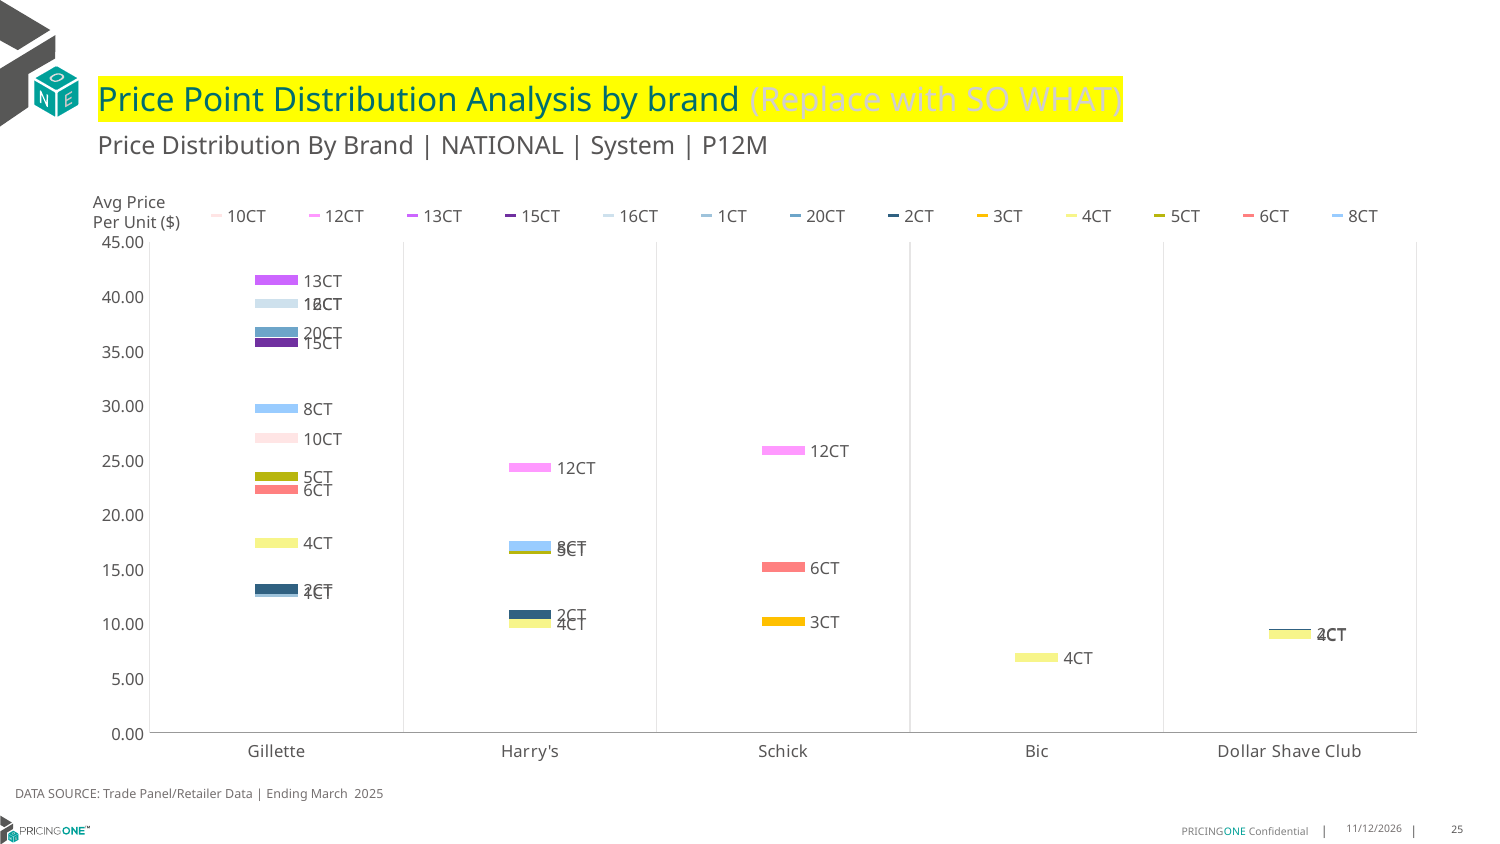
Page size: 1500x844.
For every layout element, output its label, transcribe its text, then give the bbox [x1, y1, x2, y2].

chart [88, 185, 1418, 776]
list Price Distribution By Brand | NATIONAL | System | P12M [82, 127, 1418, 186]
title Price Point Distribution Analysis by brand (Replace with SO WHAT) [82, 0, 1418, 127]
list DATA SOURCE: Trade Panel/Retailer Data | Ending March 2025 [0, 776, 750, 814]
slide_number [1325, 815, 1417, 844]
slide_number 25 [1417, 815, 1479, 844]
